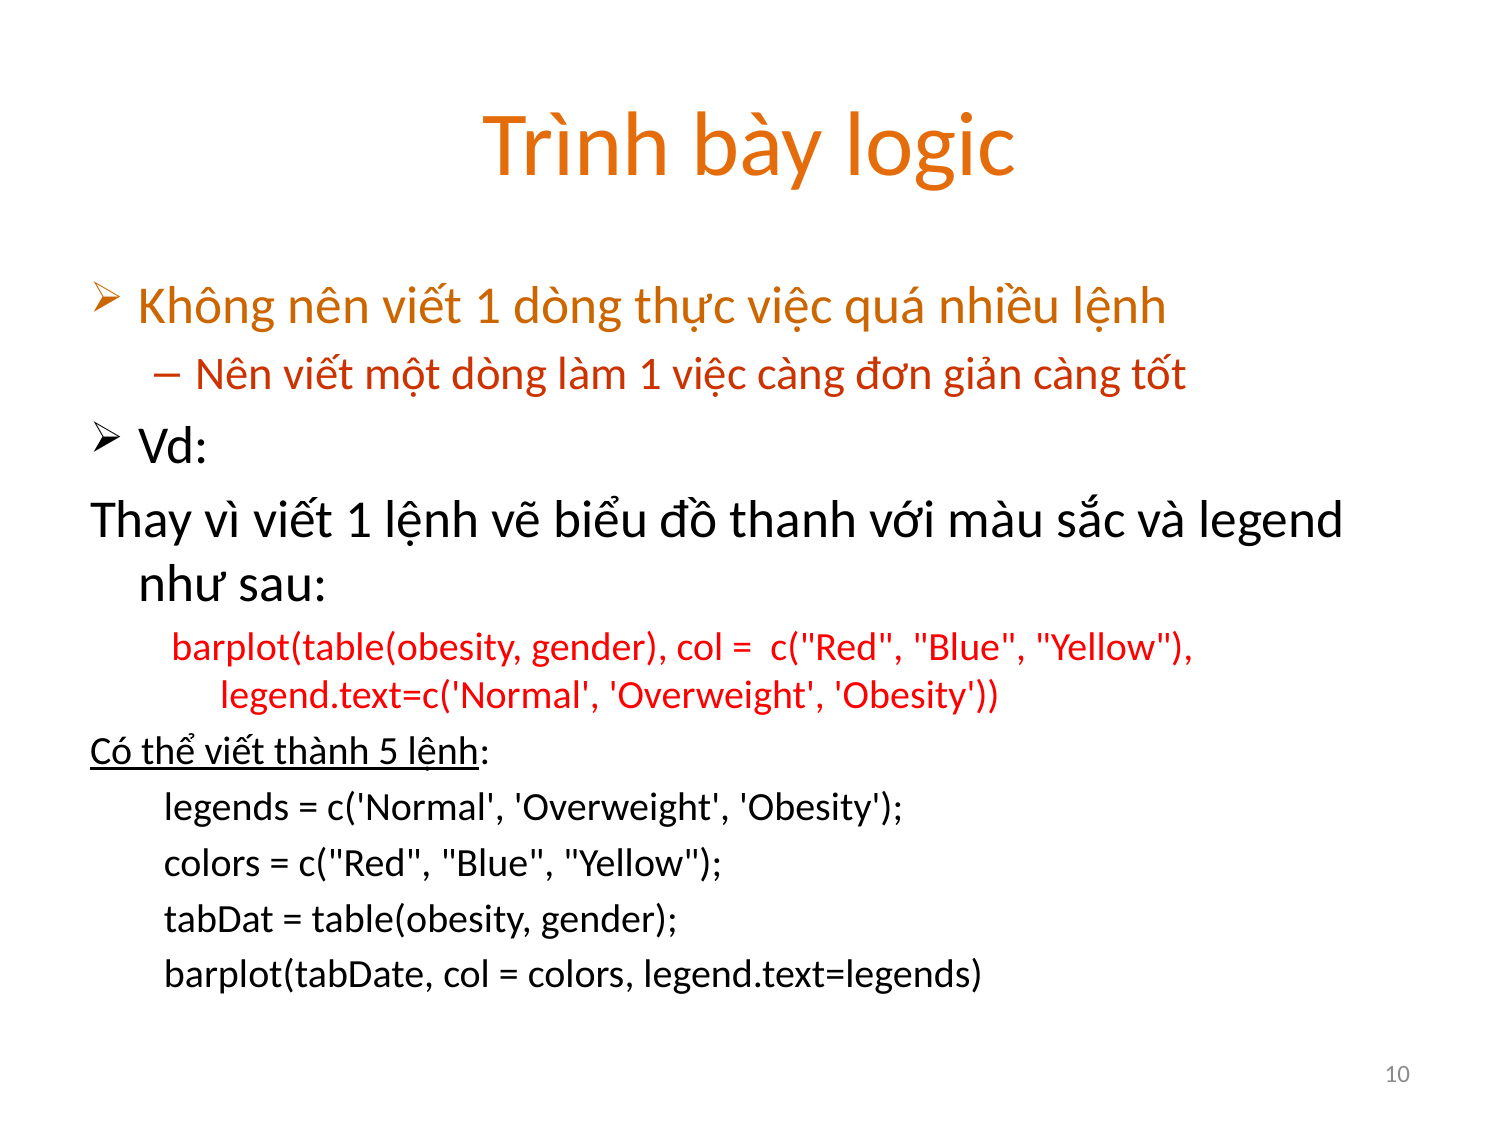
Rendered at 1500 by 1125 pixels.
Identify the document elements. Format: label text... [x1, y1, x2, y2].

title Trình bày logic [75, 45, 1425, 233]
slide_number 10 [1074, 1042, 1425, 1103]
list Không nên viết 1 dòng thực việc quá nhiều lệnh Nên viết một dòng làm 1 việc càng đơn giản càng tốt Vd: Thay vì viết 1 lệnh vẽ biểu đồ thanh với màu sắc và legend như sau: barplot(table(obesity, gender), col = c("Red", "Blue", "Yellow"), legend.text=c('Normal', 'Overweight', 'Obesity')) Có thể viết thành 5 lệnh: legends = c('Normal', 'Overweight', 'Obesity'); colors = c("Red", "Blue", "Yellow"); tabDat = table(obesity, gender); barplot(tabDate, col = colors, legend.text=legends) [75, 262, 1425, 1005]
